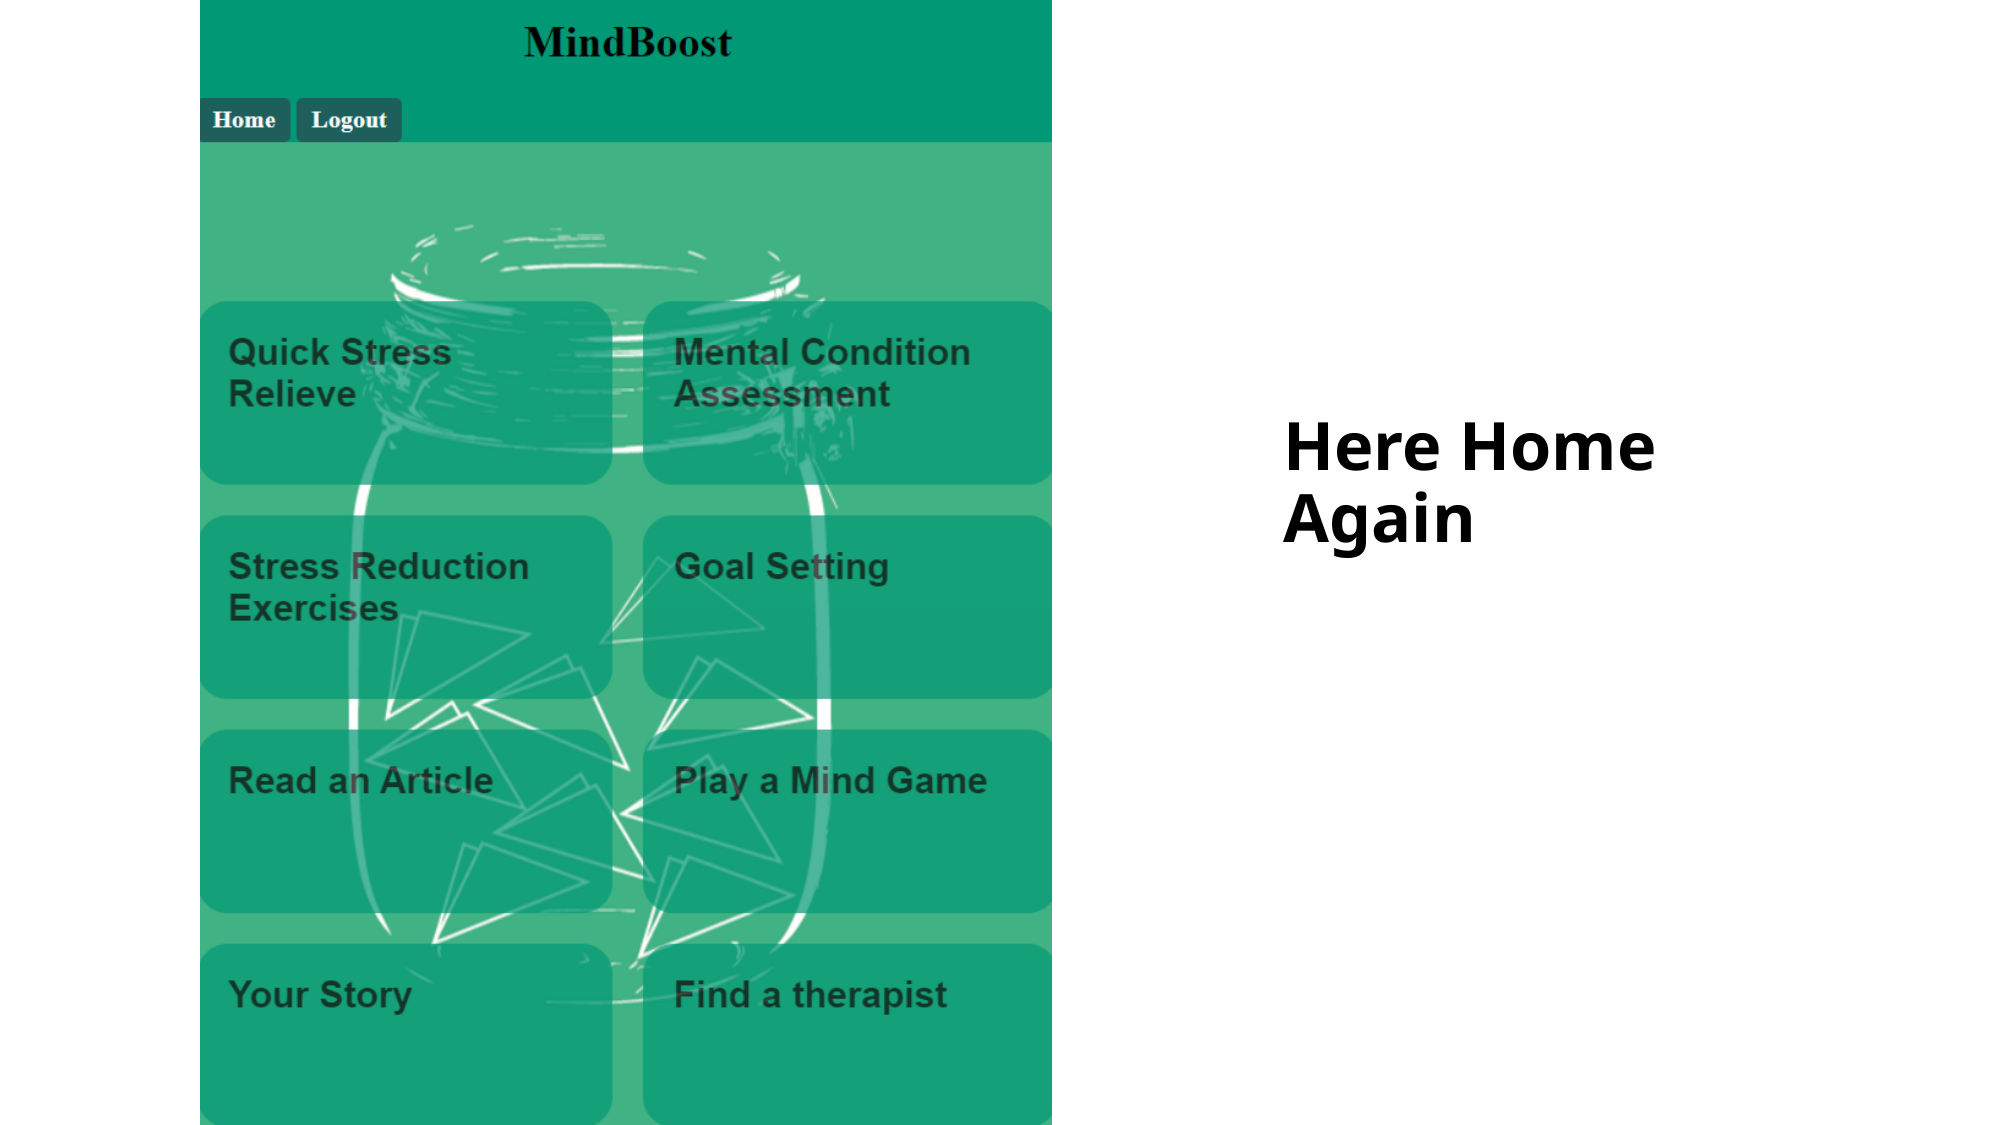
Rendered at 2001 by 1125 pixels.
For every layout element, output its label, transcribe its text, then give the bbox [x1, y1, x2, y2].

picture [200, 0, 1052, 1125]
title Here Home Again [1268, 377, 1837, 593]
